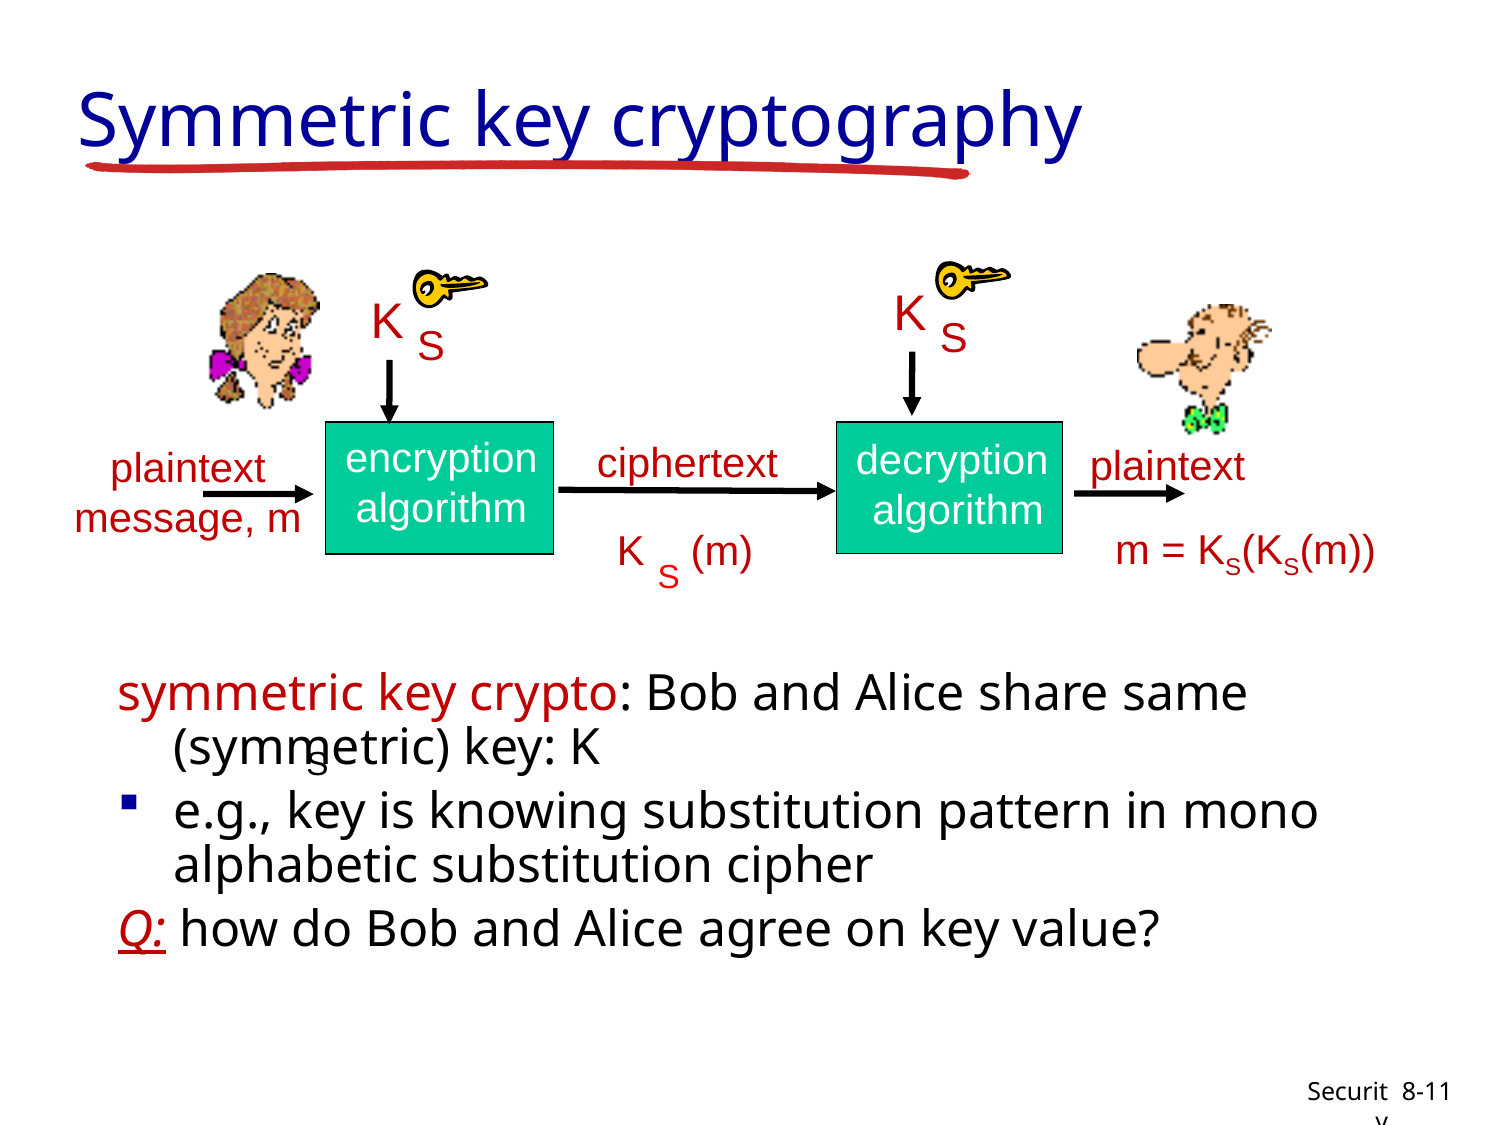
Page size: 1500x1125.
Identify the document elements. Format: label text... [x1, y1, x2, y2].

text_box m = KS(KS(m)) [1100, 515, 1392, 587]
text_box [383, 385, 396, 425]
text_box 8-11 [1387, 1068, 1500, 1113]
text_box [877, 272, 984, 369]
text_box plaintext [1076, 431, 1261, 497]
footer Security [1284, 1067, 1403, 1110]
text_box [1074, 487, 1185, 500]
picture [934, 260, 1012, 301]
picture [204, 273, 320, 415]
picture [1137, 304, 1272, 441]
text_box [325, 422, 554, 554]
list symmetric key crypto: Bob and Alice share same (symmetric) key: K e.g., key is knowing substitution pattern in mono alphabetic substitution cipher Q: how do Bob and Alice agree on key value? [102, 659, 1451, 985]
text_box [836, 421, 1063, 554]
text_box [905, 377, 919, 416]
title Symmetric key cryptography [62, 23, 1338, 211]
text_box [354, 281, 461, 377]
picture [411, 268, 489, 309]
text_box encryption algorithm [330, 423, 553, 539]
text_box decryption algorithm [840, 425, 1076, 541]
text_box S [291, 735, 344, 790]
text_box ciphertext [581, 428, 793, 490]
text_box S [642, 548, 695, 603]
text_box plaintext message, m [59, 433, 317, 549]
picture [80, 155, 982, 185]
text_box [558, 484, 836, 498]
text_box K (m) [602, 516, 769, 582]
